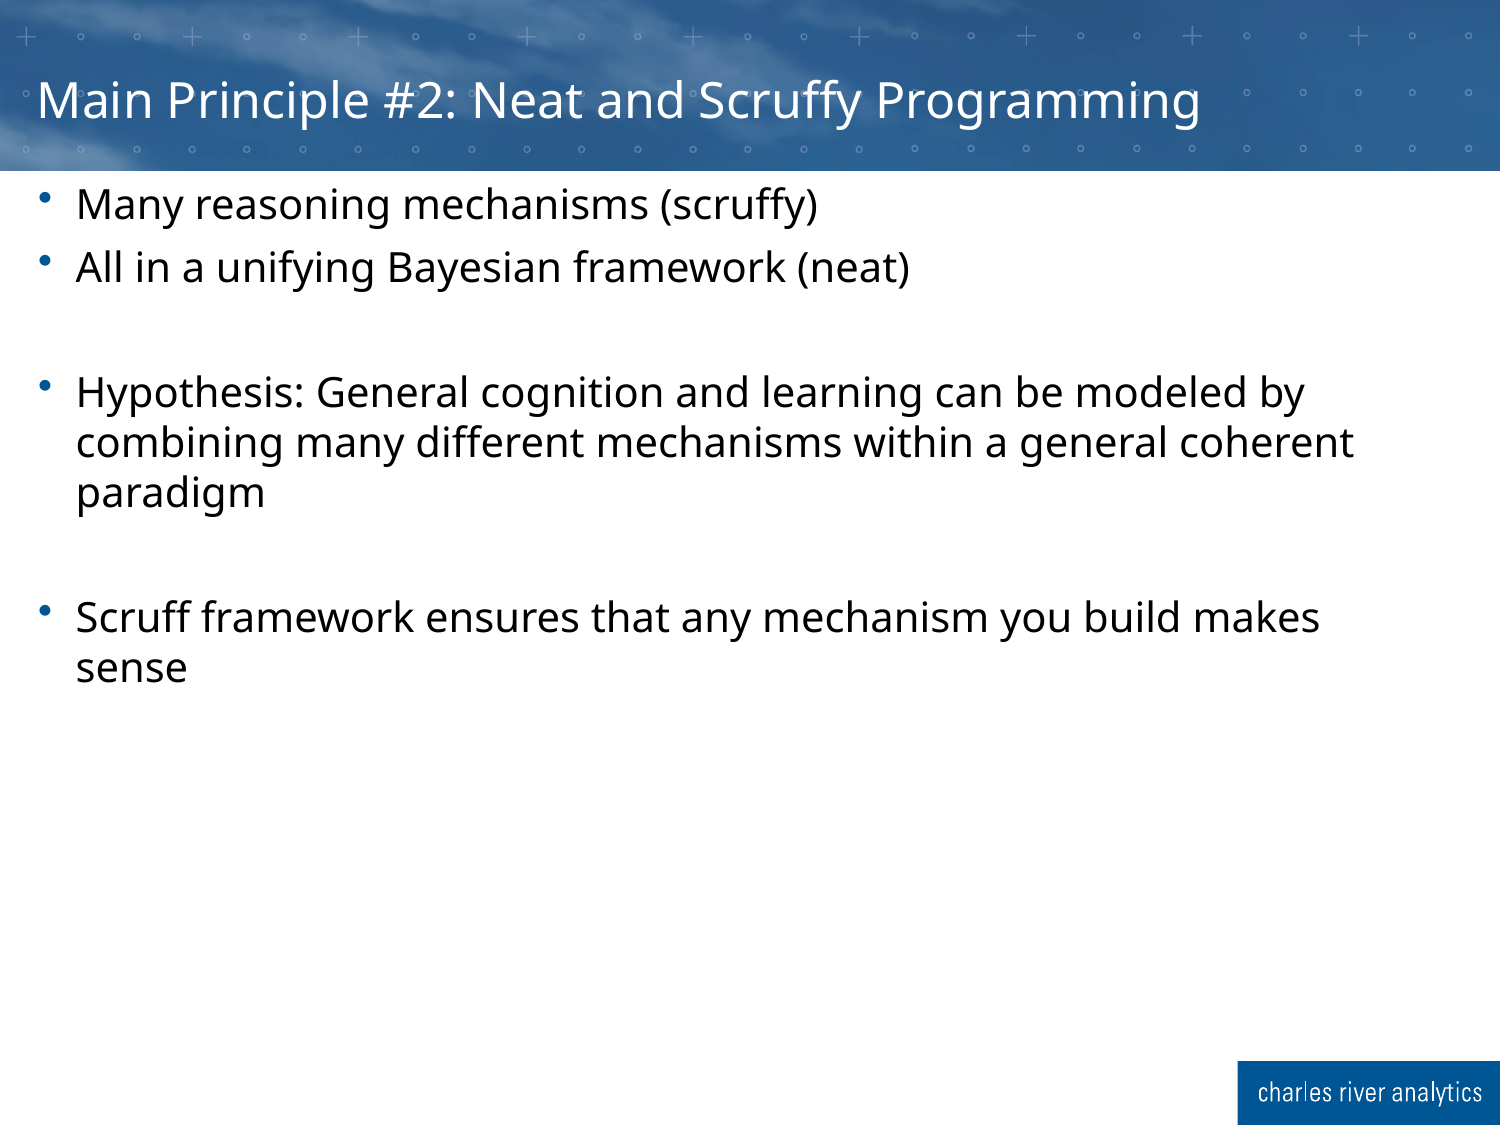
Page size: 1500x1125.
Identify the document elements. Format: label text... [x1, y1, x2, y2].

title Main Principle #2: Neat and Scruffy Programming [36, 9, 1425, 136]
list Many reasoning mechanisms (scruffy) All in a unifying Bayesian framework (neat) Hypothesis: General cognition and learning can be modeled by combining many different mechanisms within a general coherent paradigm Scruff framework ensures that any mechanism you build makes sense [38, 170, 1425, 1033]
picture [0, 0, 1500, 171]
